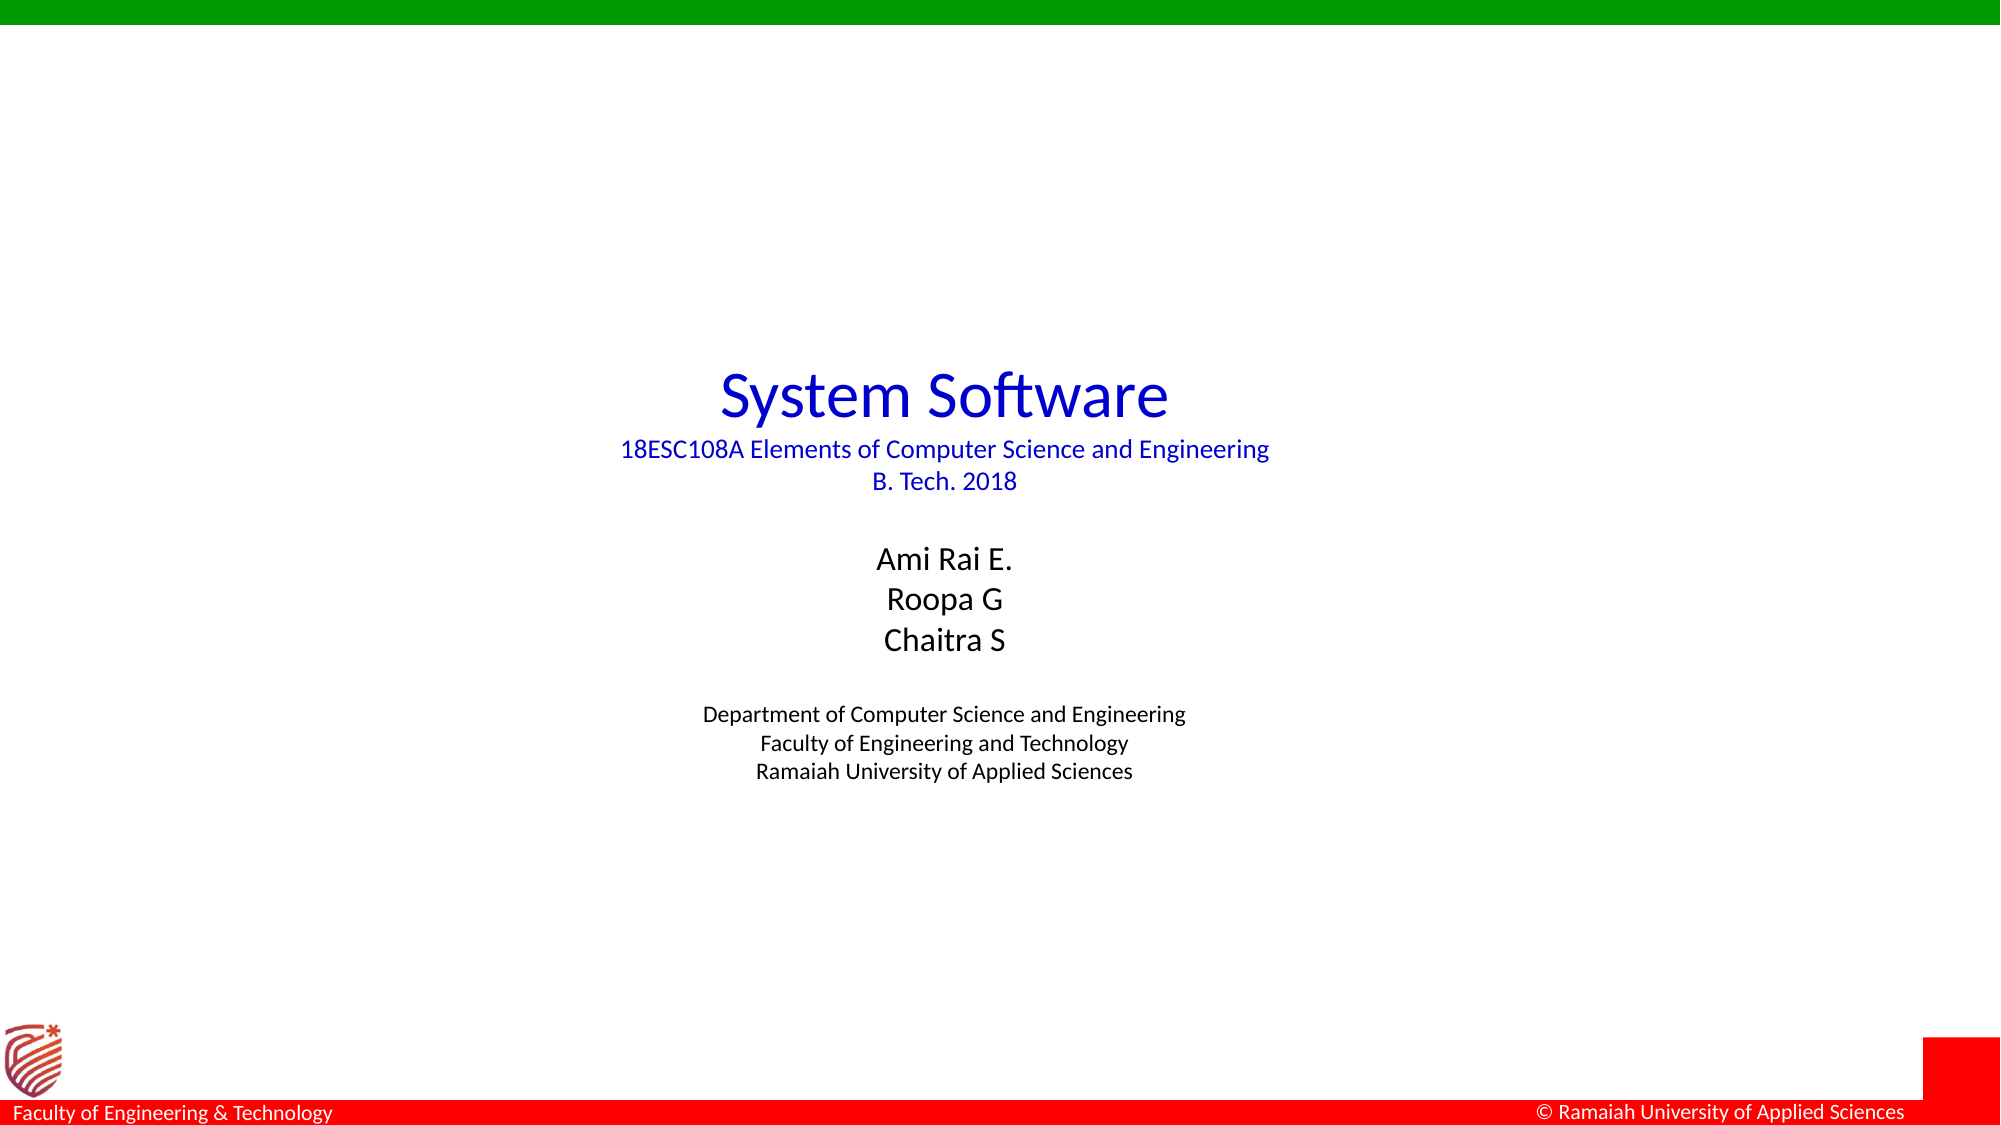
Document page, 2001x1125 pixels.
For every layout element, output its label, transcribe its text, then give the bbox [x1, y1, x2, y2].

picture [0, 1013, 69, 1100]
text_box System Software 18ESC108A Elements of Computer Science and Engineering B. Tech. 2018 Ami Rai E. Roopa G Chaitra S Department of Computer Science and Engineering Faculty of Engineering and Technology Ramaiah University of Applied Sciences [412, 343, 1478, 792]
